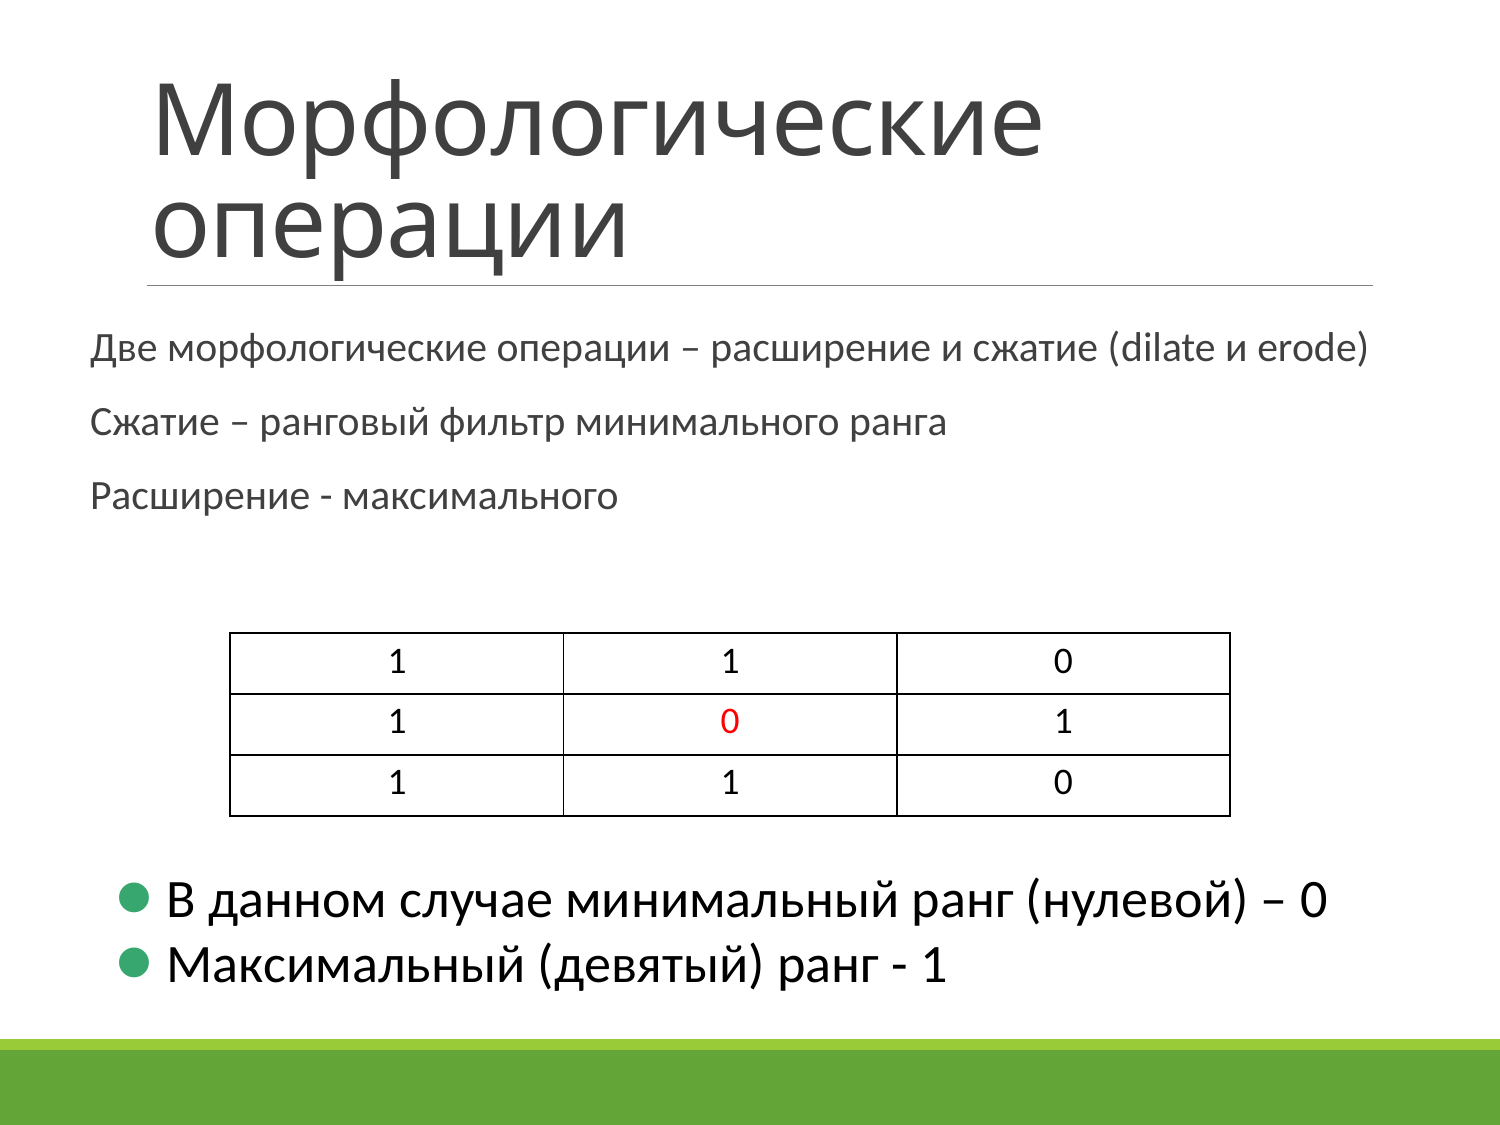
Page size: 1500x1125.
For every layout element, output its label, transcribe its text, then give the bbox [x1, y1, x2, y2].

table_header 1 [564, 634, 896, 693]
table_header 0 [898, 634, 1229, 693]
text_box В данном случае минимальный ранг (нулевой) – 0 Максимальный (девятый) ранг - 1 [100, 869, 1451, 1071]
table_cell 1 [231, 756, 563, 815]
table_cell 0 [898, 756, 1229, 815]
table_cell 1 [898, 695, 1229, 754]
table_cell 0 [564, 695, 896, 754]
title Морфологические операции [135, 47, 1373, 285]
table_header 1 [231, 634, 563, 693]
table_cell 1 [564, 756, 896, 815]
list Две морфологические операции – расширение и сжатие (dilate и erode) Сжатие – ранговый фильтр минимального ранга Расширение - максимального [75, 317, 1425, 622]
table_cell 1 [231, 695, 563, 754]
